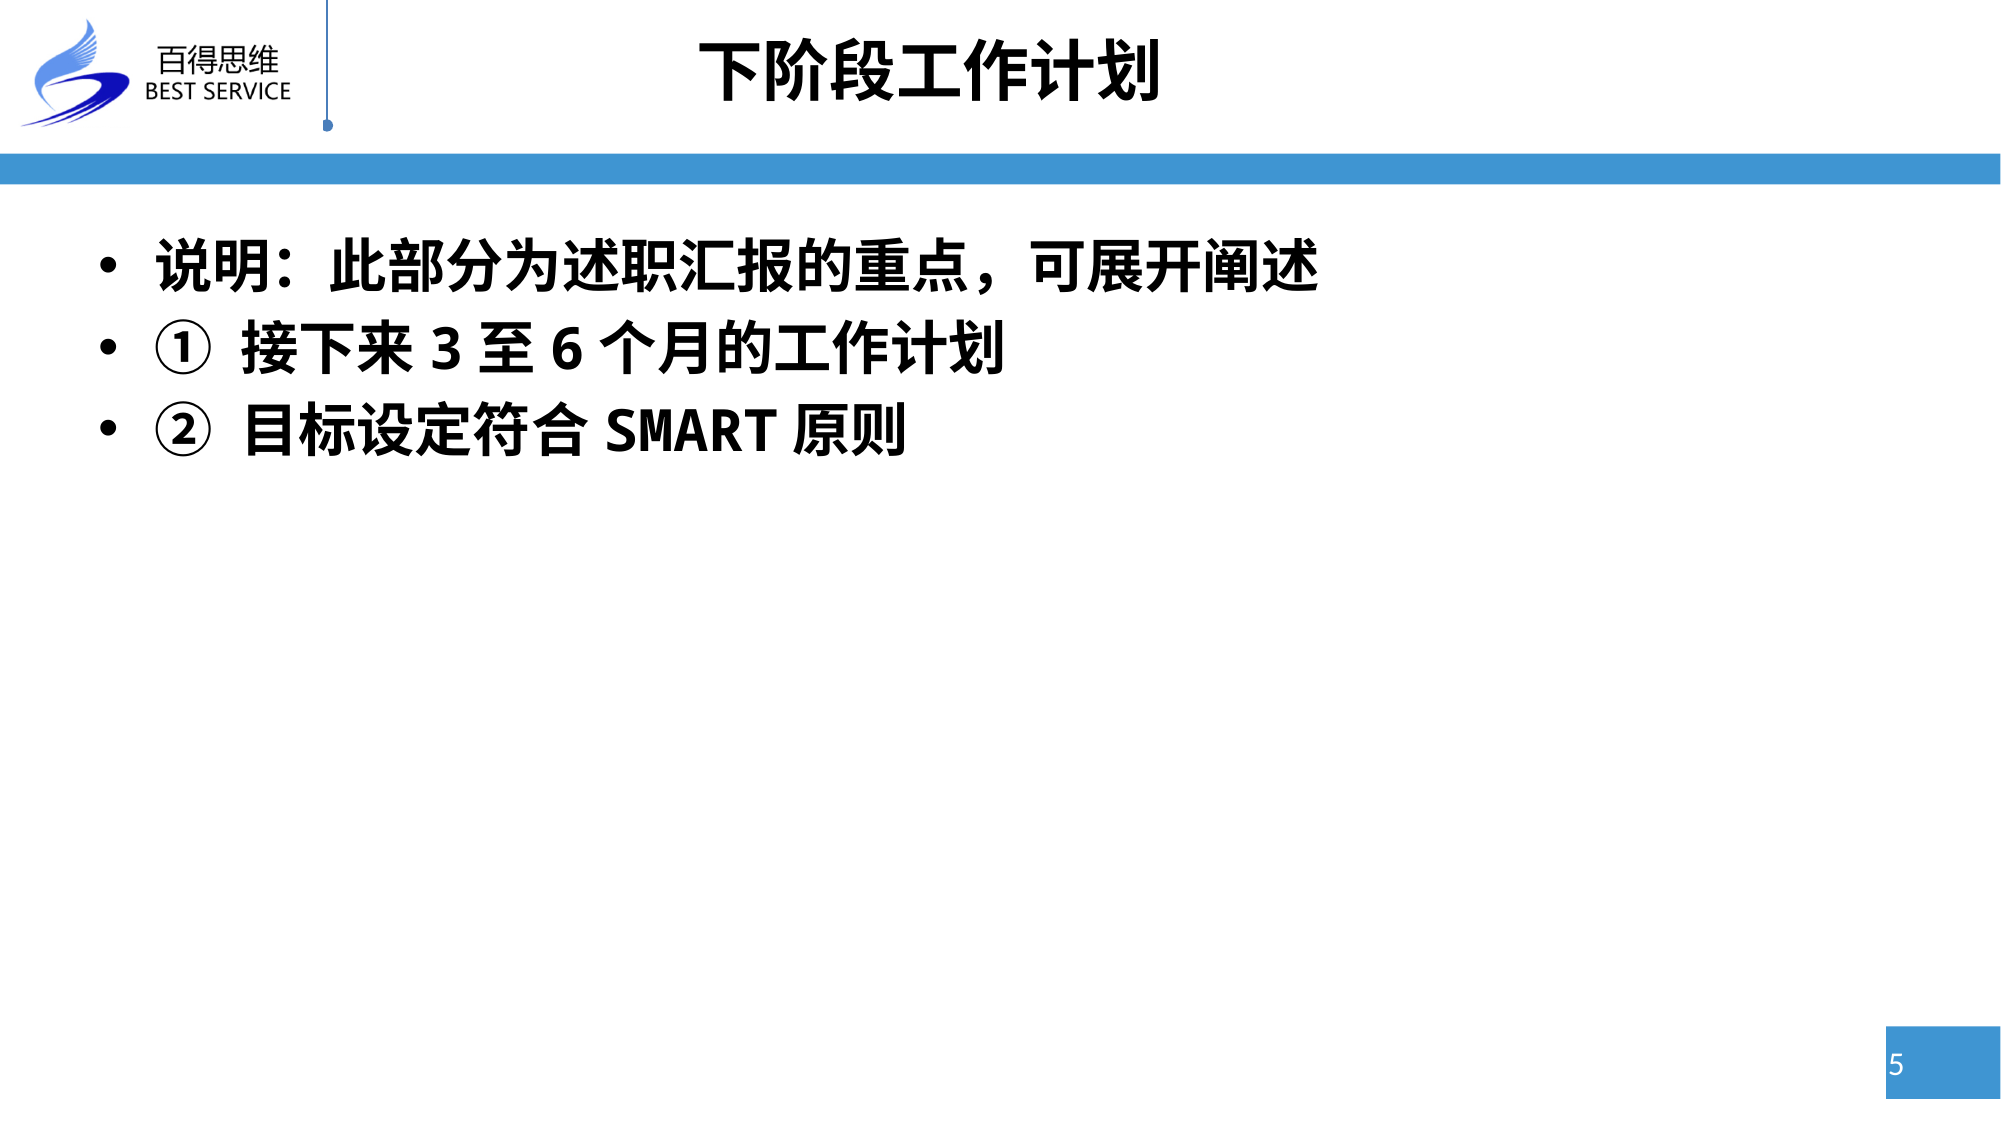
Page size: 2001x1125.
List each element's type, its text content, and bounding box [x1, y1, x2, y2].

picture [0, 7, 323, 142]
title 下阶段工作计划 [362, 19, 1498, 132]
list 说明：此部分为述职汇报的重点，可展开阐述 ① 接下来3至6个月的工作计划 ② 目标设定符合SMART原则 [78, 219, 1880, 1088]
